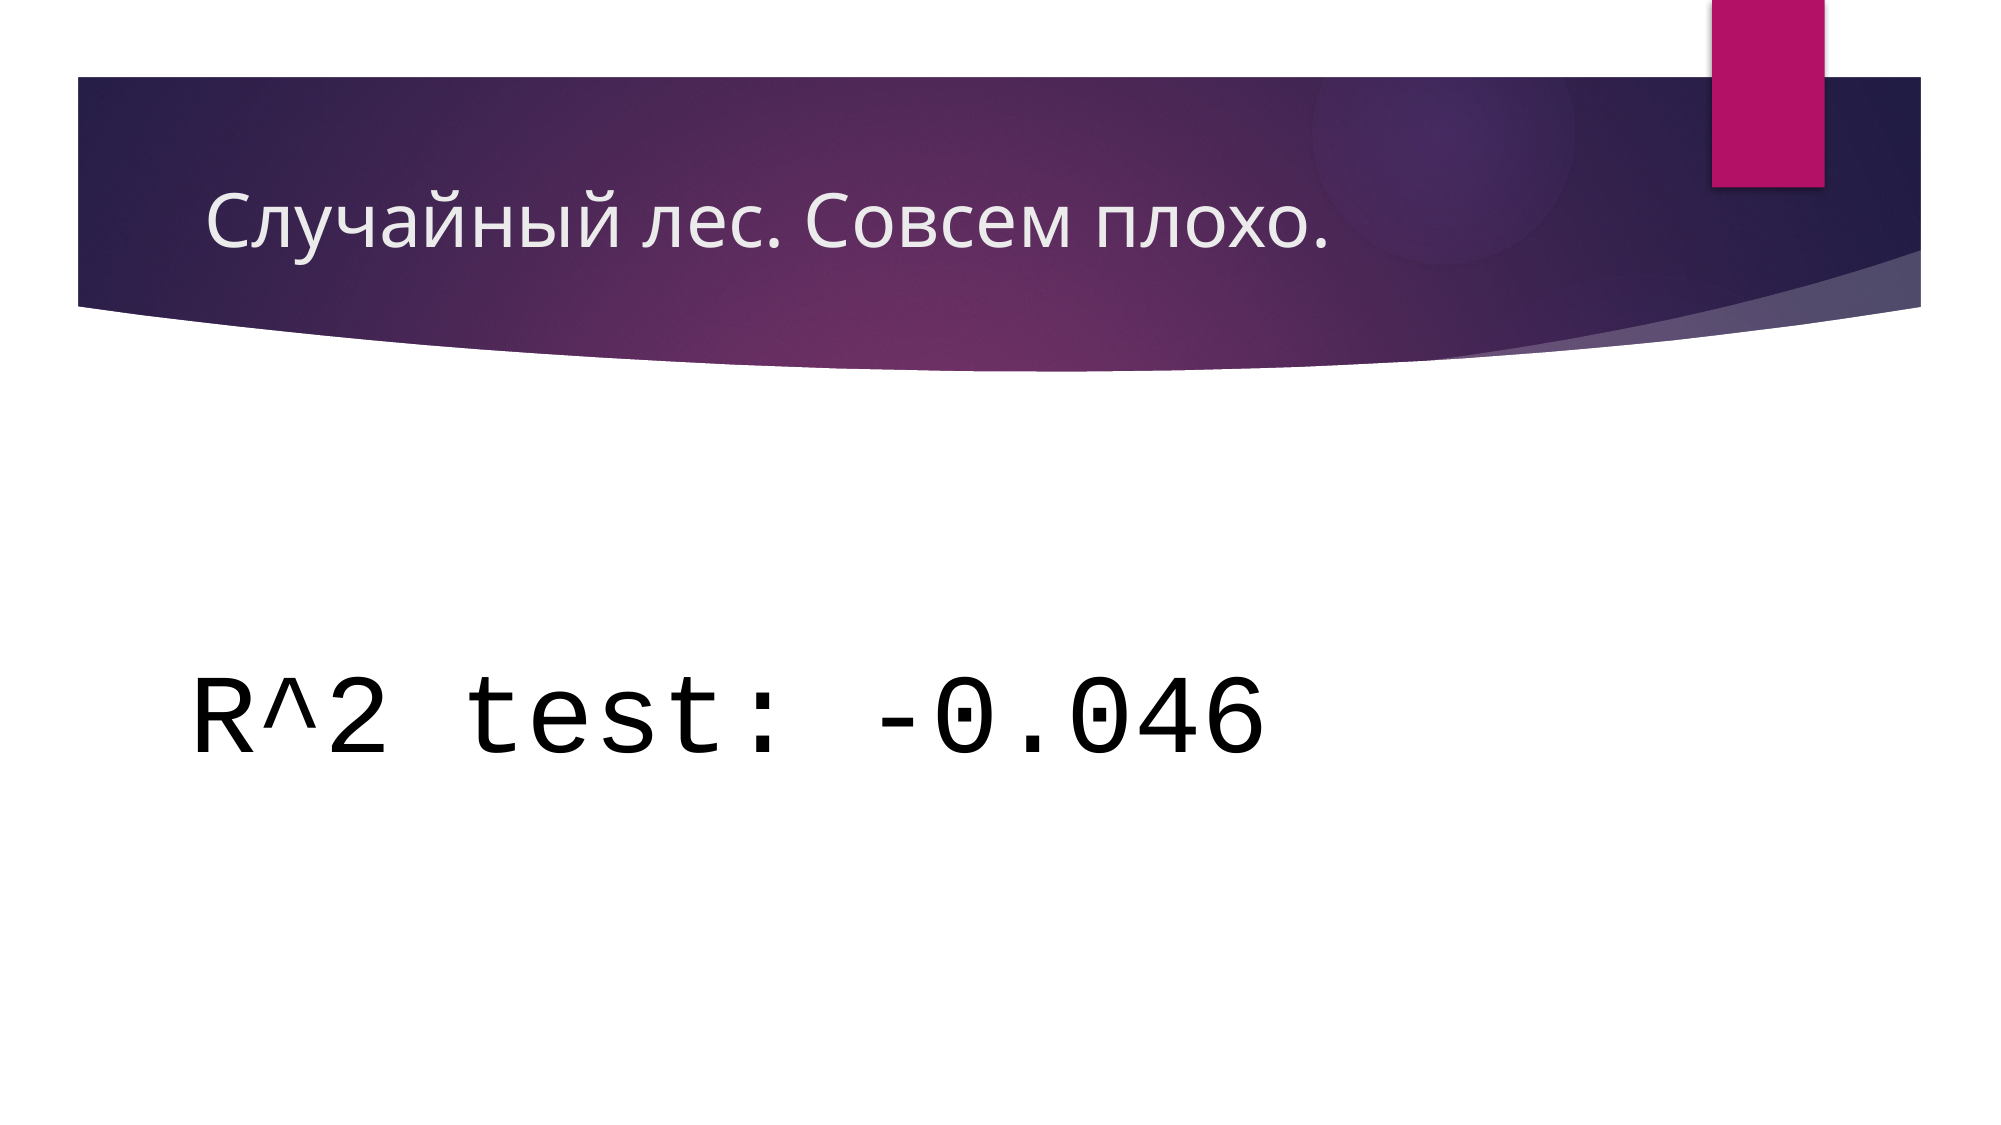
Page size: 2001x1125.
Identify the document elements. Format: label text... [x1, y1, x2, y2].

list R^2 test: -0.046 [189, 388, 1311, 1027]
title Случайный лес. Совсем плохо. [189, 159, 1627, 276]
